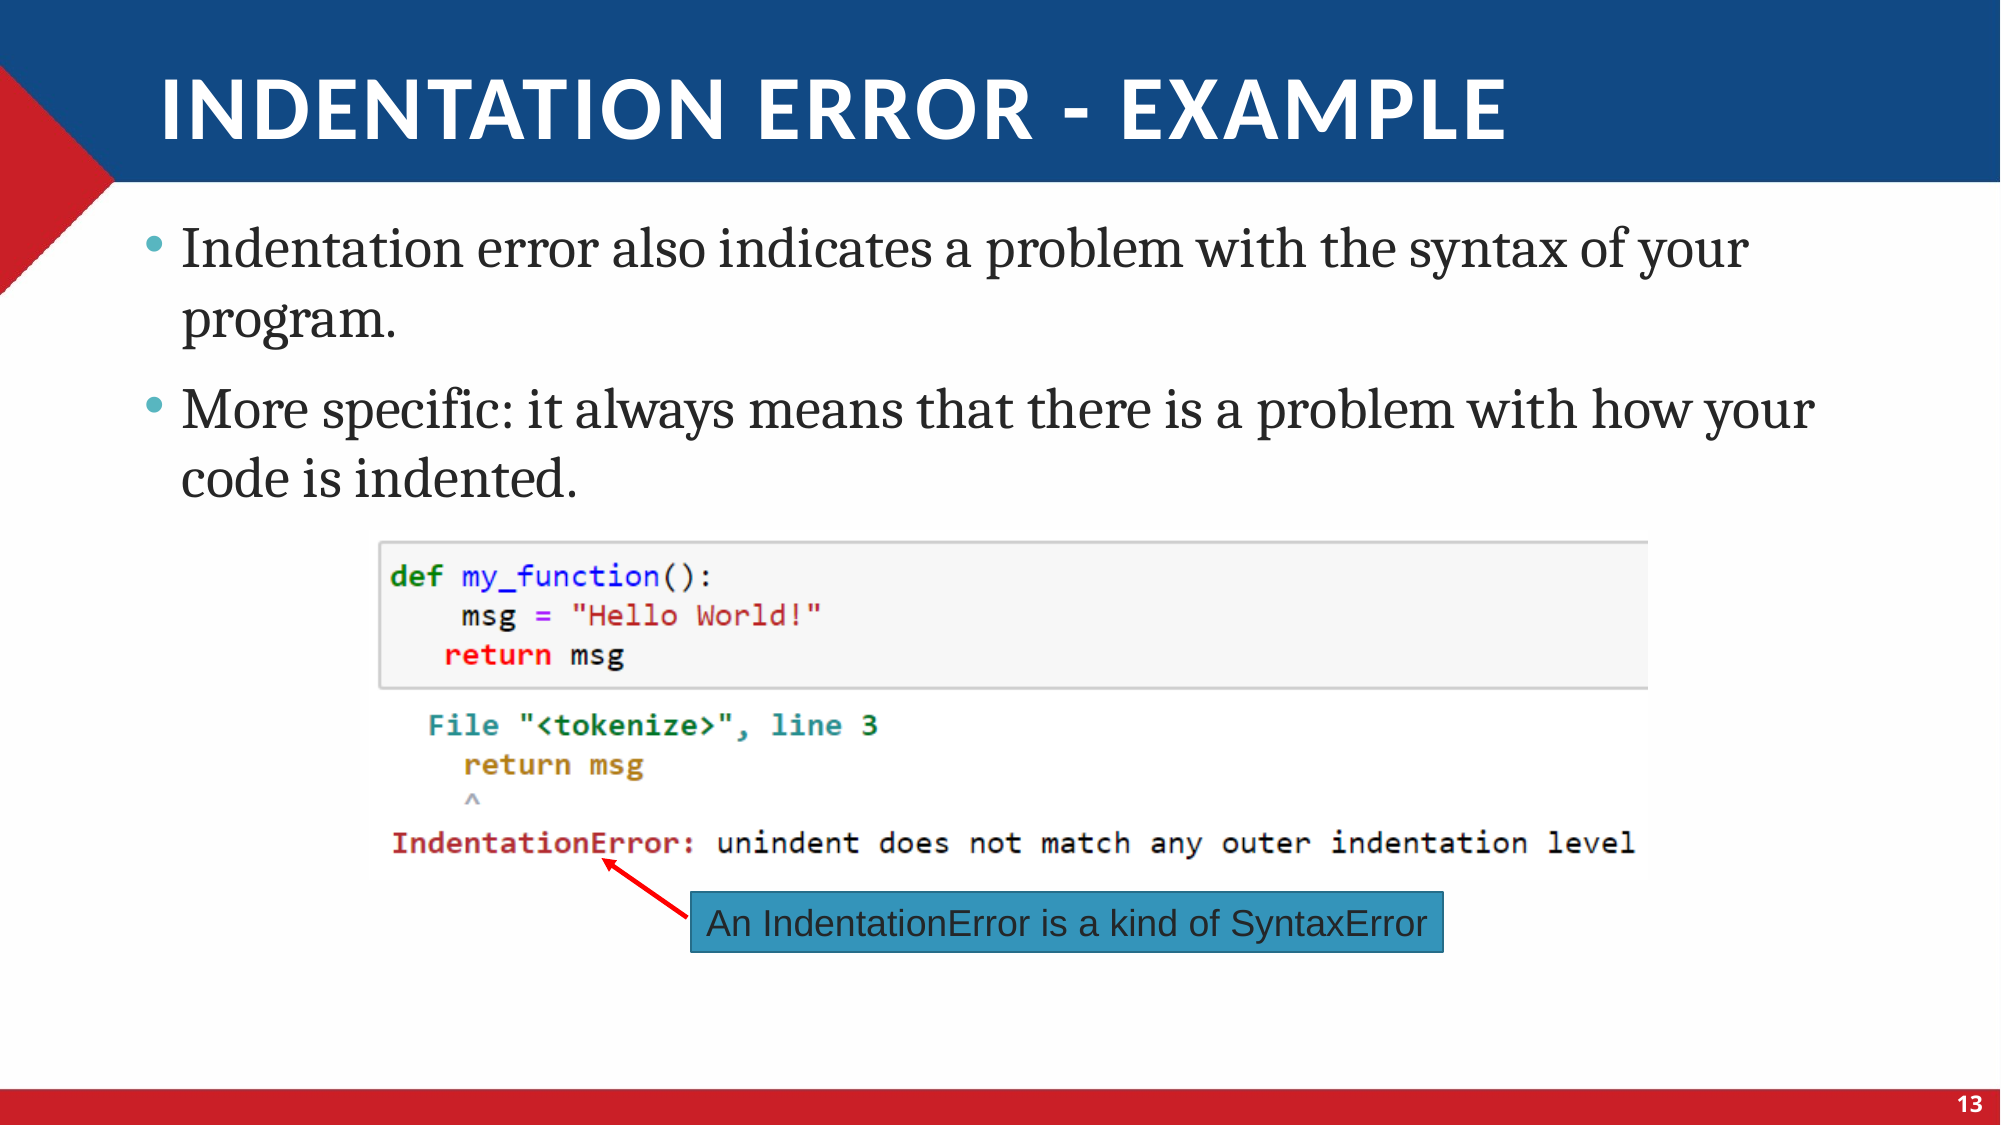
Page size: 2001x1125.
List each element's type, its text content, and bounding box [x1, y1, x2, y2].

slide_number 13 [1939, 1085, 2000, 1125]
picture [0, 0, 2001, 1125]
list Indentation error also indicates a problem with the syntax of your program. More specific: it always means that there is a problem with how your code is indented. [129, 201, 1888, 992]
title indentation error - example [127, 45, 1890, 176]
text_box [601, 857, 688, 918]
text_box An IndentationError is a kind of SyntaxError [690, 891, 1444, 953]
